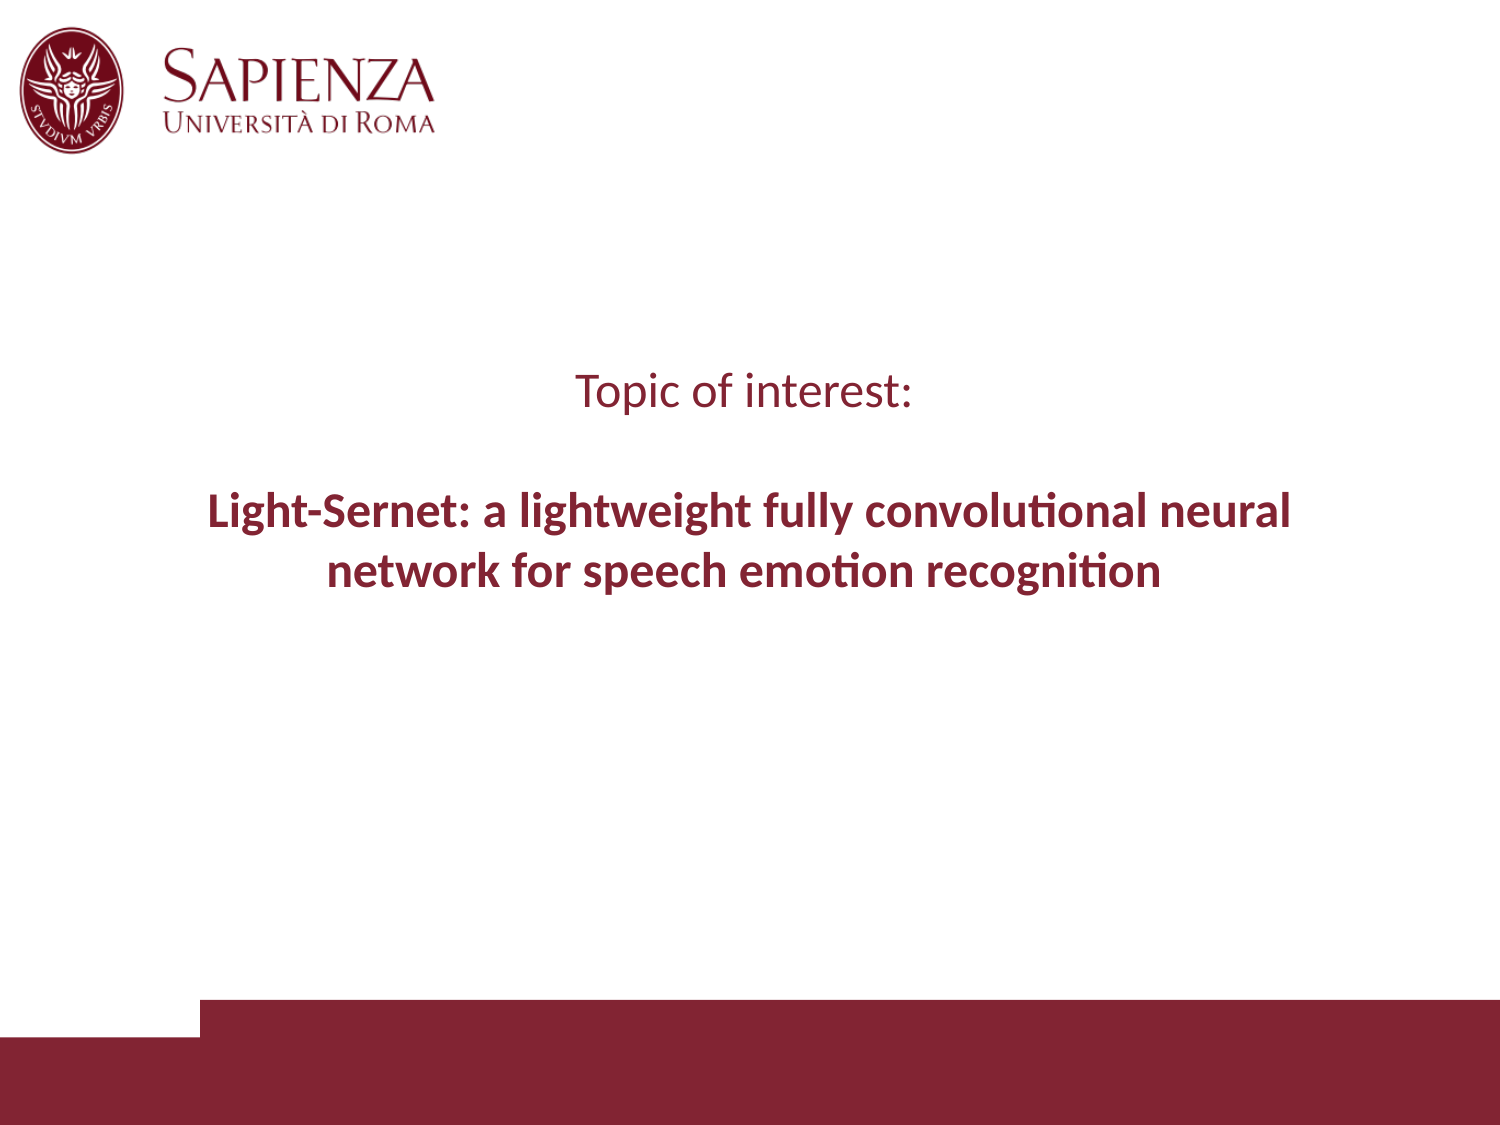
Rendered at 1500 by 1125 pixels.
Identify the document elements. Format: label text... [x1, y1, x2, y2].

title Topic of interest: Light-Sernet: a lightweight fully convolutional neural network for speech emotion recognition [112, 349, 1388, 591]
